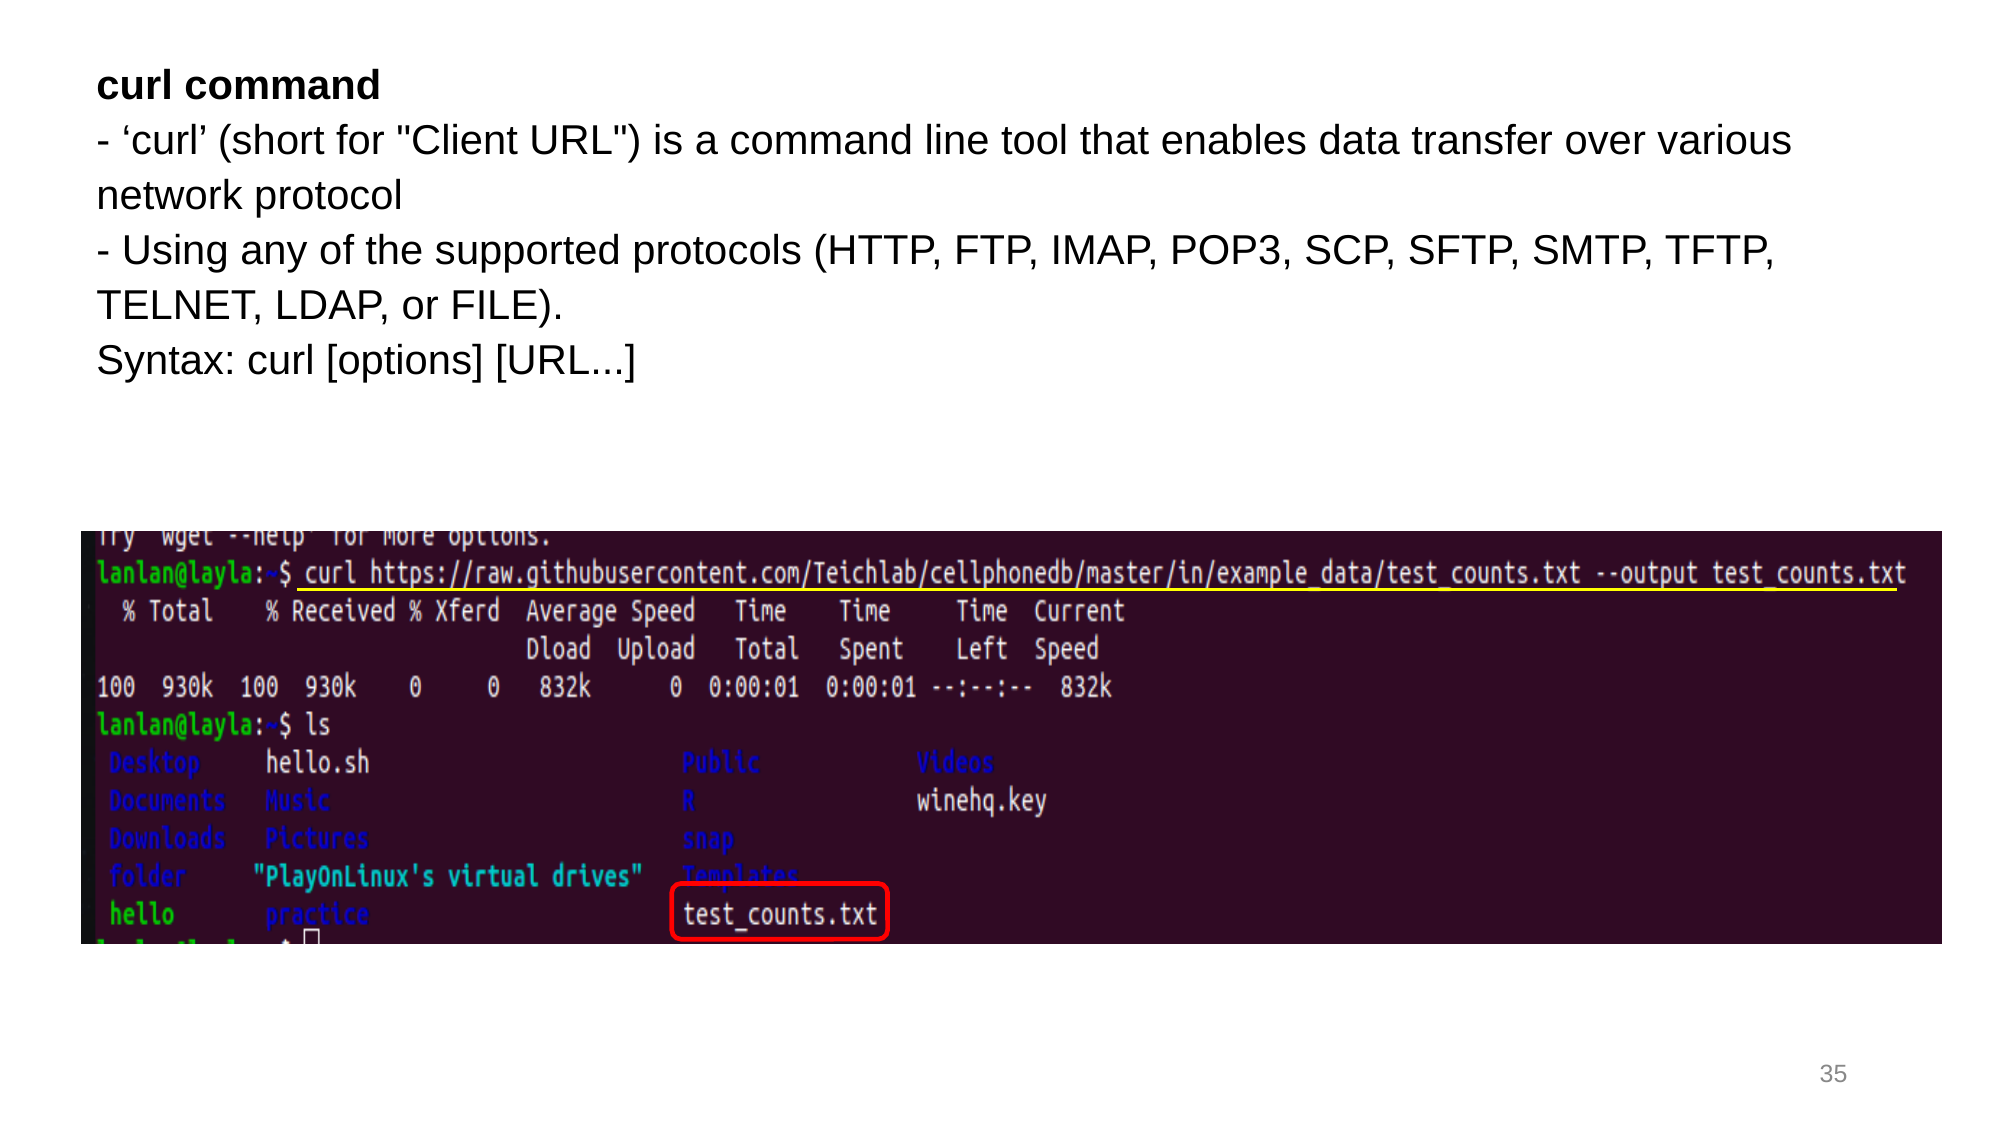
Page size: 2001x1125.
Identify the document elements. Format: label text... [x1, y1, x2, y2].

text_box curl command - ‘curl’ (short for "Client URL") is a command line tool that enables data transfer over various network protocol - Using any of the supported protocols (HTTP, FTP, IMAP, POP3, SCP, SFTP, SMTP, TFTP, TELNET, LDAP, or FILE). Syntax: curl [options] [URL...] [81, 45, 1886, 391]
picture [81, 531, 1942, 944]
slide_number ‹#› [1412, 1042, 1863, 1103]
